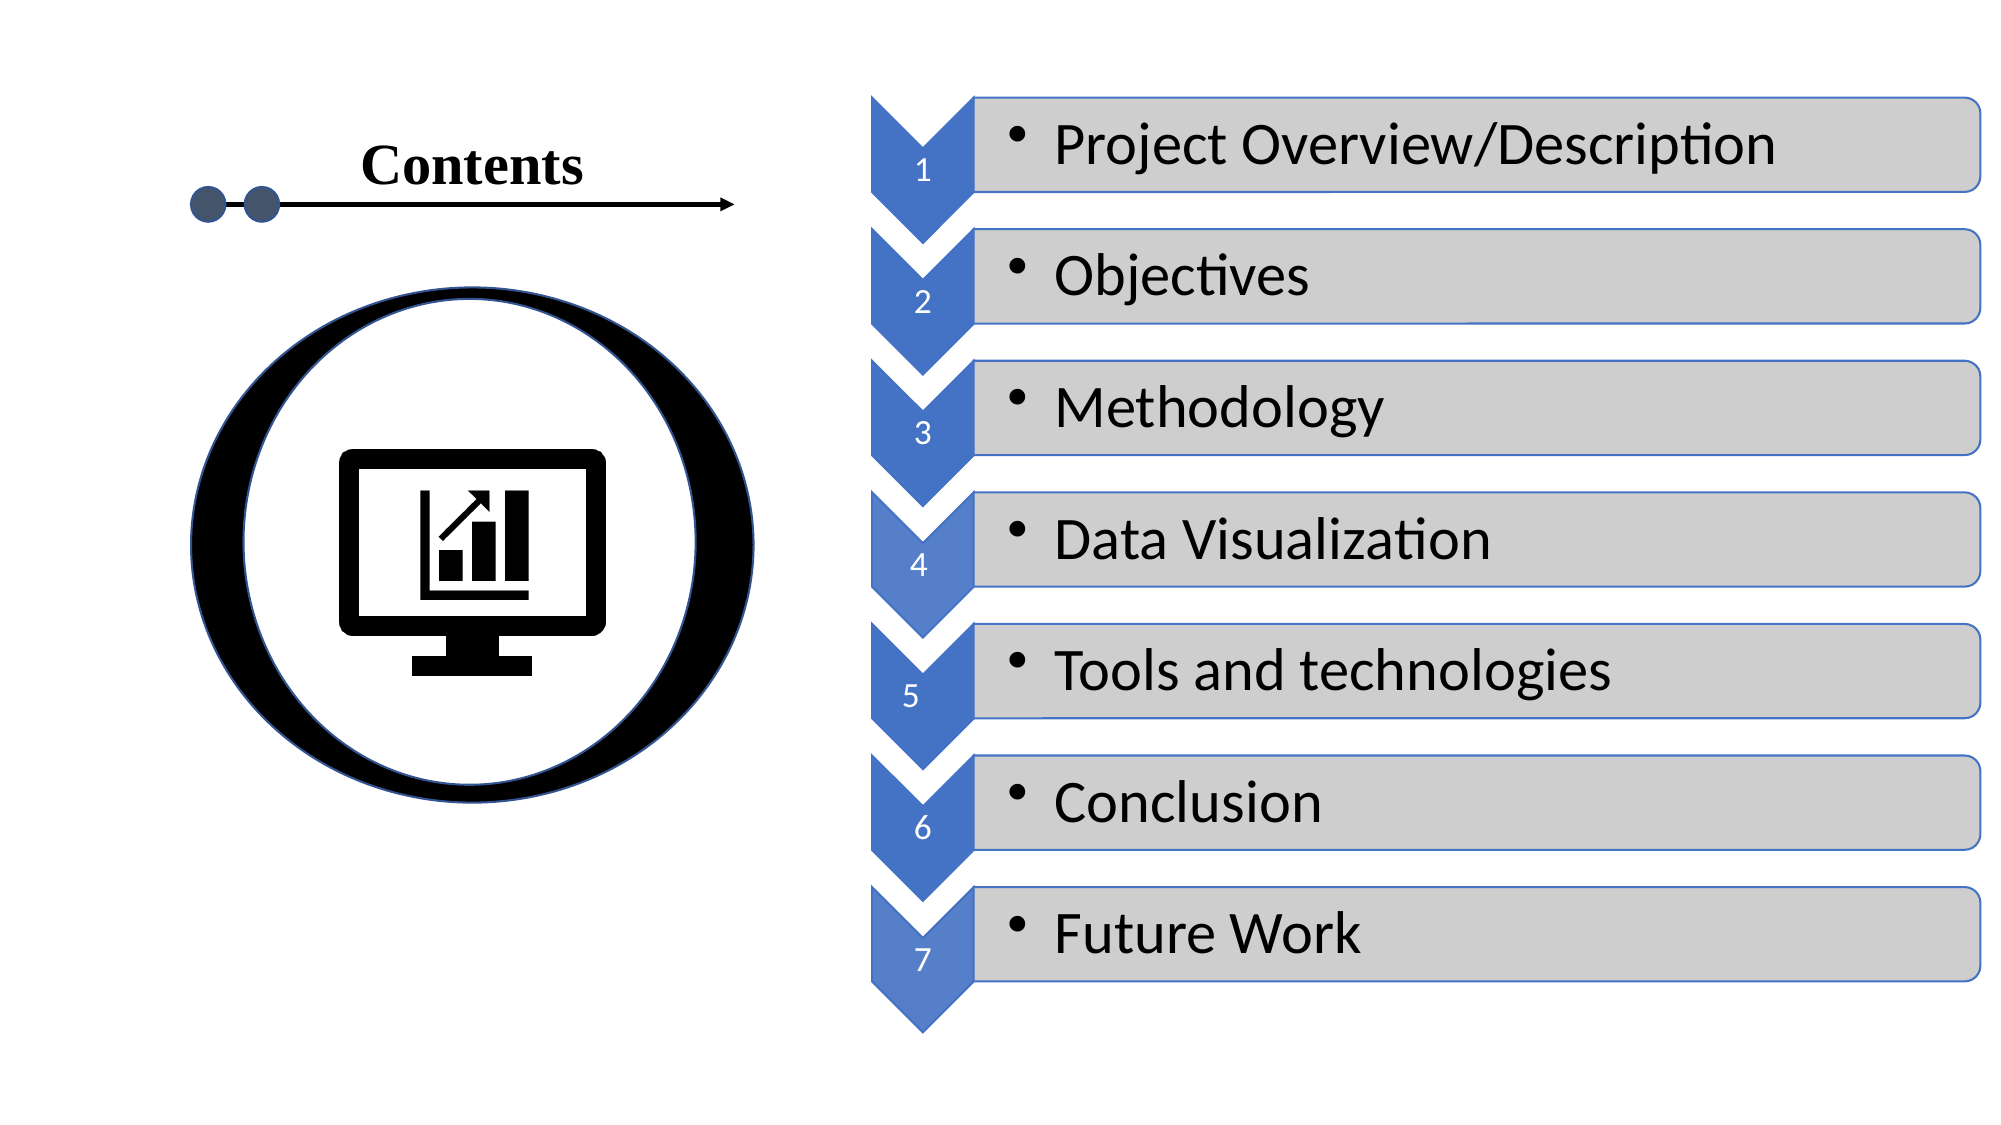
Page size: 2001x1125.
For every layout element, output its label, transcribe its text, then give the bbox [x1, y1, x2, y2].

text_box [189, 185, 227, 223]
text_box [872, 97, 1981, 1033]
text_box Contents [345, 118, 599, 204]
text_box [243, 185, 281, 204]
text_box [242, 297, 697, 718]
text_box [190, 286, 755, 804]
text_box [316, 722, 623, 786]
picture [312, 402, 632, 722]
text_box [243, 205, 281, 223]
